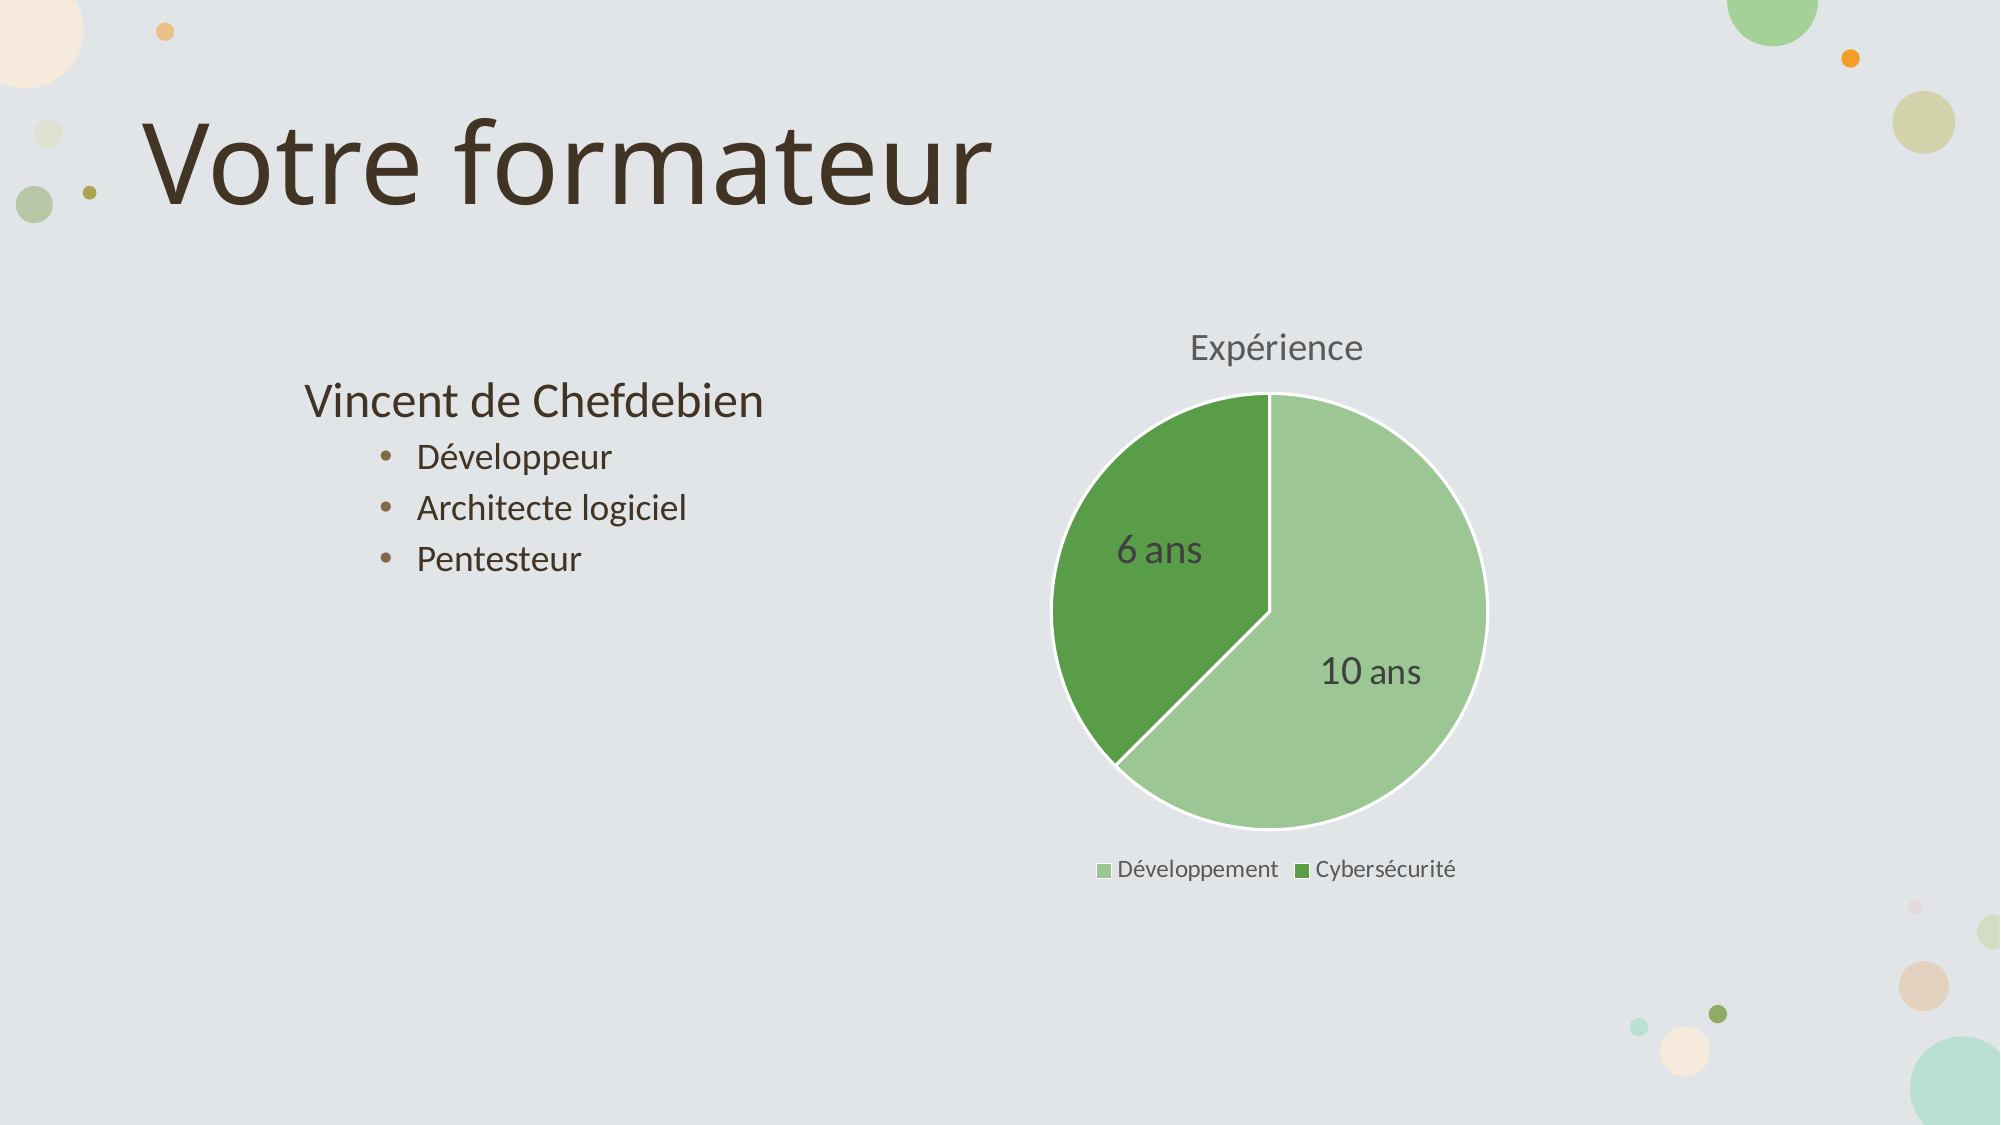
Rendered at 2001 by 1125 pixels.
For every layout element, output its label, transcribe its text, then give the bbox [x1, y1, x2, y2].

list Vincent de Chefdebien Développeur Architecte logiciel Pentesteur [289, 299, 1877, 1014]
title Votre formateur [127, 59, 1877, 278]
chart [829, 299, 1724, 890]
